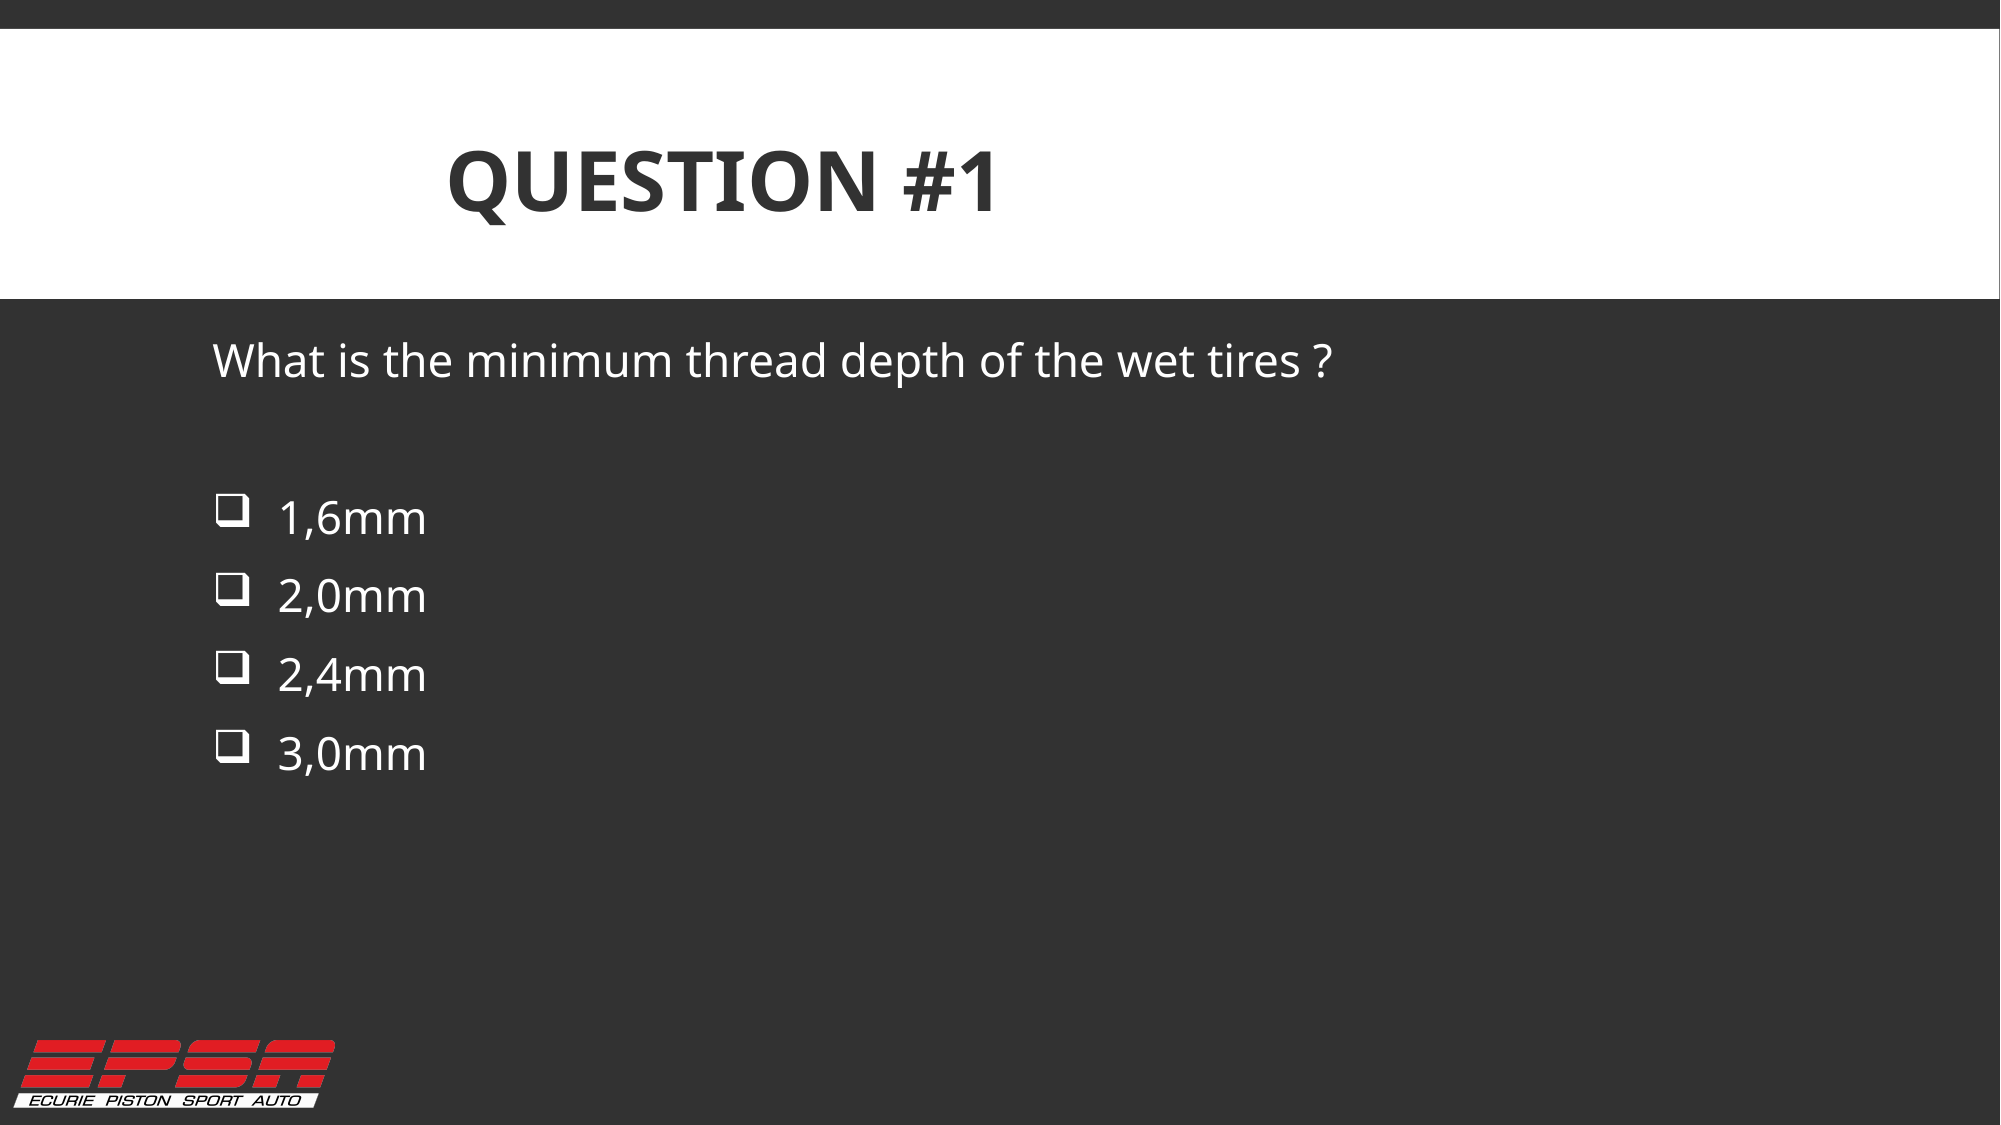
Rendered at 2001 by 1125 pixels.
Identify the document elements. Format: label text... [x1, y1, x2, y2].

list What is the minimum thread depth of the wet tires ? 1,6mm 2,0mm 2,4mm 3,0mm [197, 329, 1803, 1020]
title Question #1 [430, 62, 1583, 310]
picture [12, 1039, 335, 1108]
